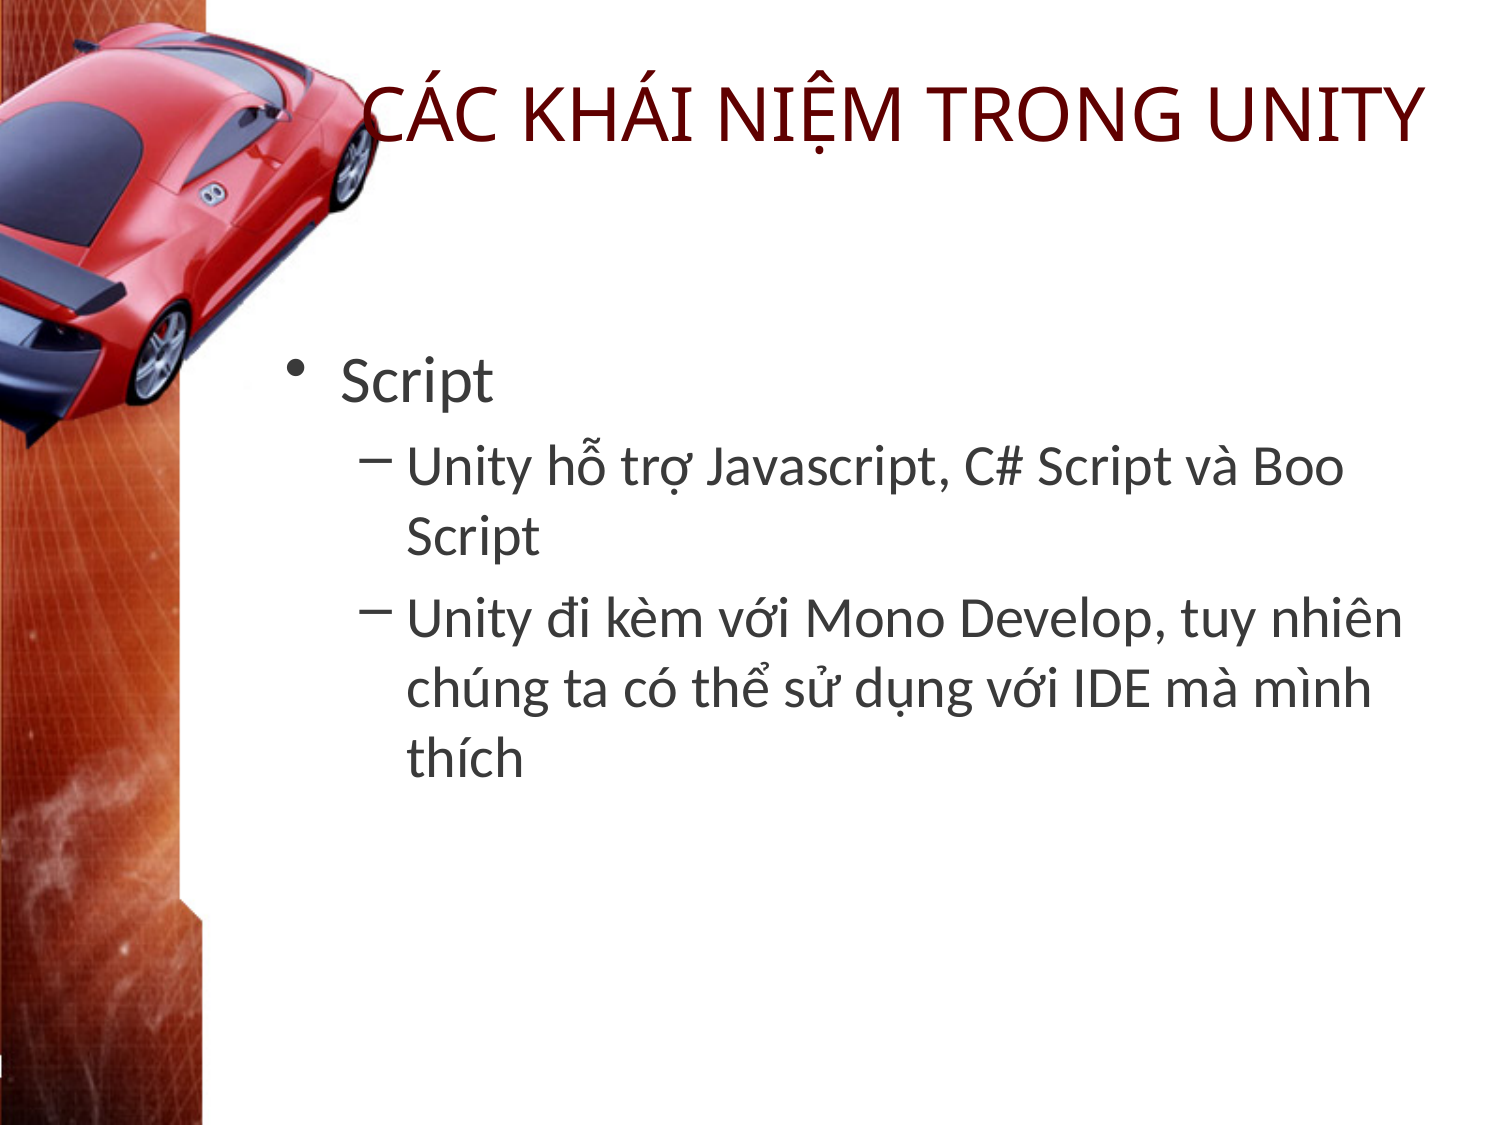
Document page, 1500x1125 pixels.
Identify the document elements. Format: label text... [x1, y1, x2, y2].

picture [0, 0, 1500, 1125]
list Script Unity hỗ trợ Javascript, C# Script và Boo Script Unity đi kèm với Mono Develop, tuy nhiên chúng ta có thể sử dụng với IDE mà mình thích [269, 328, 1425, 1055]
title CÁC KHÁI NIỆM TRONG UNITY [253, 58, 1442, 166]
